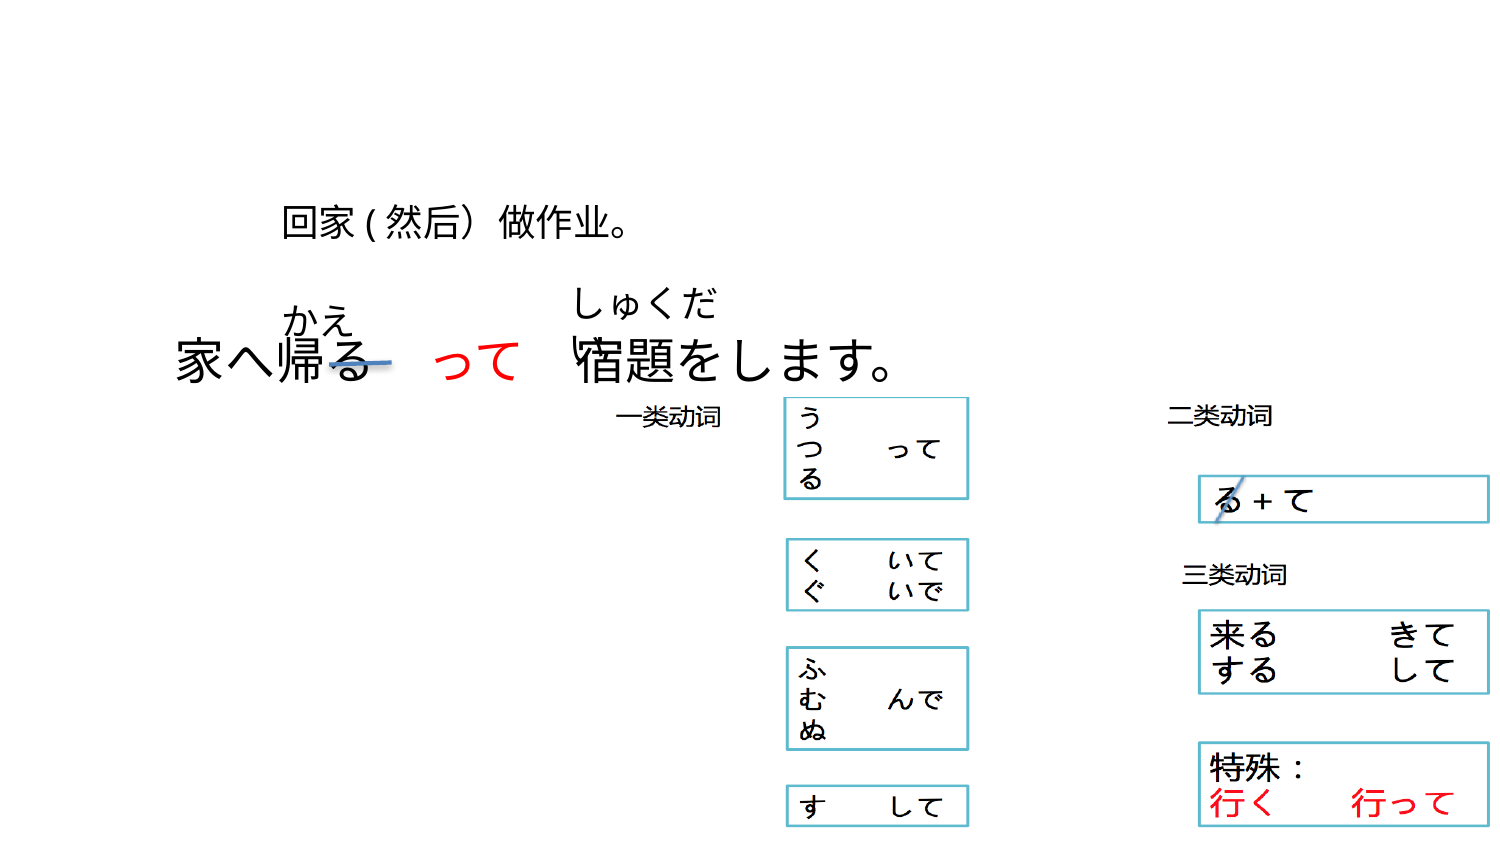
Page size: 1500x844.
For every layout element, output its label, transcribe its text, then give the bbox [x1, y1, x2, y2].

text_box 回家(然后）做作业。 [266, 191, 842, 252]
text_box 家へ帰る 宿題をします。 [160, 321, 412, 397]
text_box かえ [266, 290, 392, 350]
text_box しゅくだい [554, 272, 742, 378]
text_box 家へ帰る 宿題をします。 [578, 321, 905, 397]
text_box って [412, 321, 578, 397]
picture [614, 397, 1500, 844]
